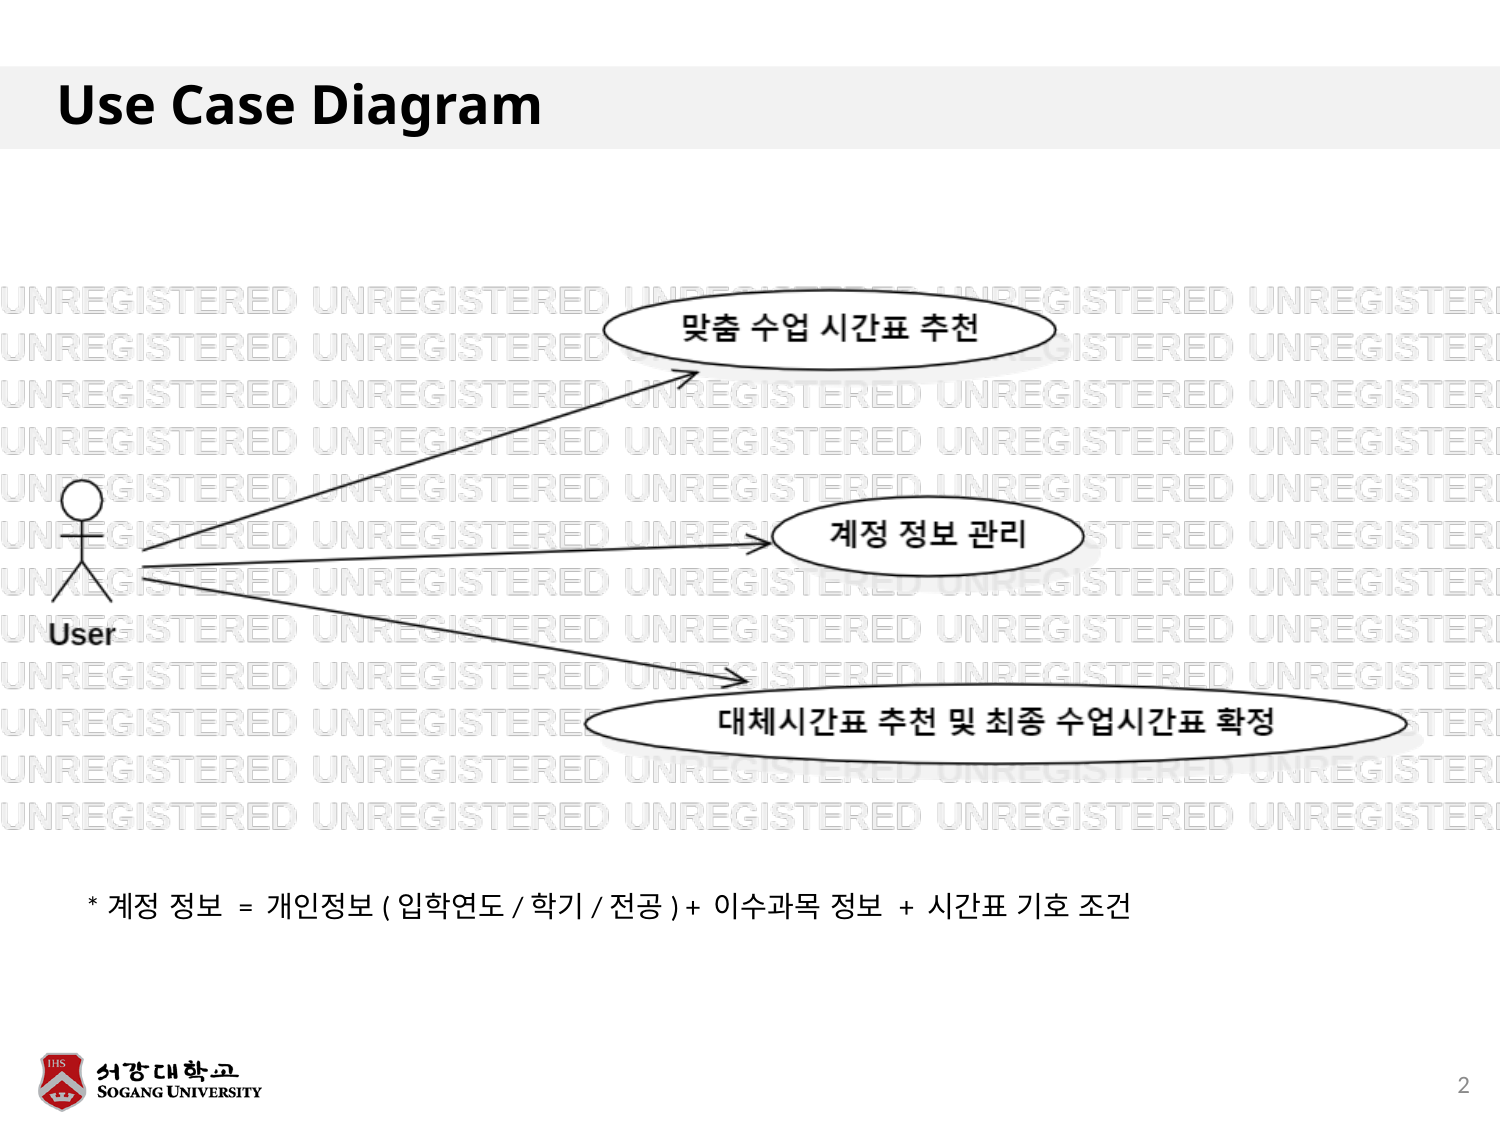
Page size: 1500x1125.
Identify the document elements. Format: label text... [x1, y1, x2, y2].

title Use Case Diagram [41, 64, 1459, 149]
picture [0, 1031, 294, 1125]
slide_number 2 [1147, 1053, 1485, 1114]
text_box *계정 정보 = 개인정보(입학연도/학기/전공) + 이수과목 정보 + 시간표 기호 조건 [70, 875, 1409, 931]
picture [0, 267, 1500, 858]
